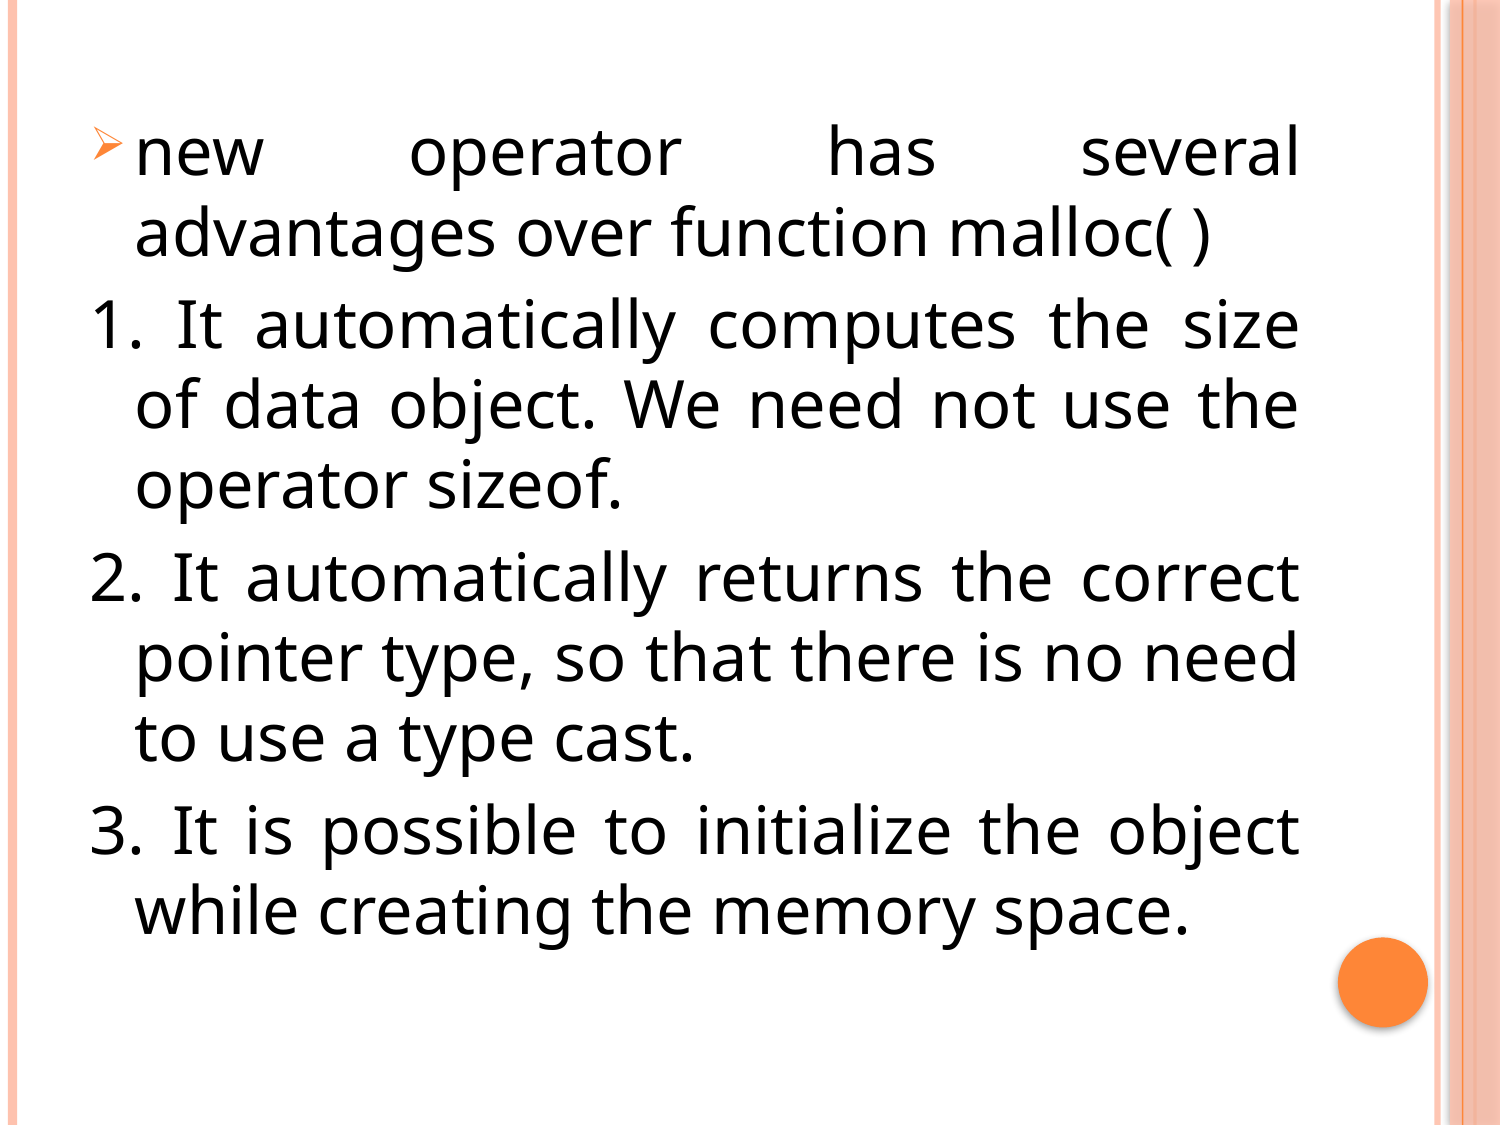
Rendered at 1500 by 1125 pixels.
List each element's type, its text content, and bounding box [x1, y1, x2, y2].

list new operator has several advantages over function malloc( ) 1. It automatically computes the size of data object. We need not use the operator sizeof. 2. It automatically returns the correct pointer type, so that there is no need to use a type cast. 3. It is possible to initialize the object while creating the memory space. [75, 101, 1317, 1062]
